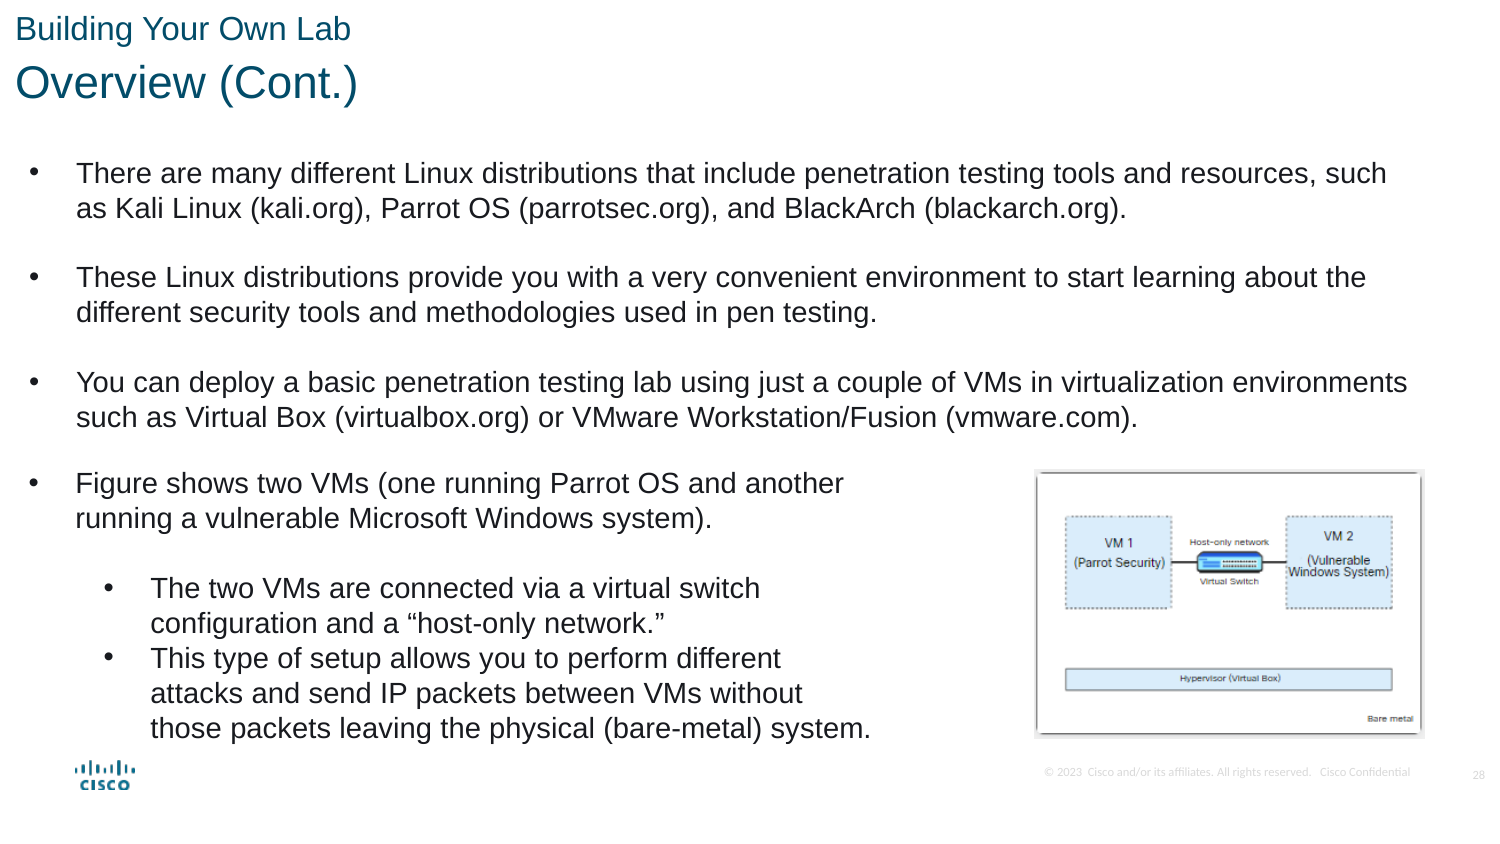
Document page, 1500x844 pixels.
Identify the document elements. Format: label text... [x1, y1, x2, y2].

slide_number 28 [1425, 759, 1500, 797]
picture [75, 759, 135, 790]
list Building Your Own Lab [0, 0, 1500, 45]
picture [1034, 469, 1425, 739]
text_box Figure shows two VMs (one running Parrot OS and another running a vulnerable Microsoft Windows system). The two VMs are connected via a virtual switch configuration and a “host-only network.” This type of setup allows you to perform different attacks and send IP packets between VMs without those packets leaving the physical (bare-metal) system. [13, 456, 898, 752]
text_box There are many different Linux distributions that include penetration testing tools and resources, such as Kali Linux (kali.org), Parrot OS (parrotsec.org), and BlackArch (blackarch.org). These Linux distributions provide you with a very convenient environment to start learning about the different security tools and methodologies used in pen testing. You can deploy a basic penetration testing lab using just a couple of VMs in virtualization environments such as Virtual Box (virtualbox.org) or VMware Workstation/Fusion (vmware.com). [14, 146, 1436, 455]
list Overview (Cont.) [0, 45, 1500, 118]
